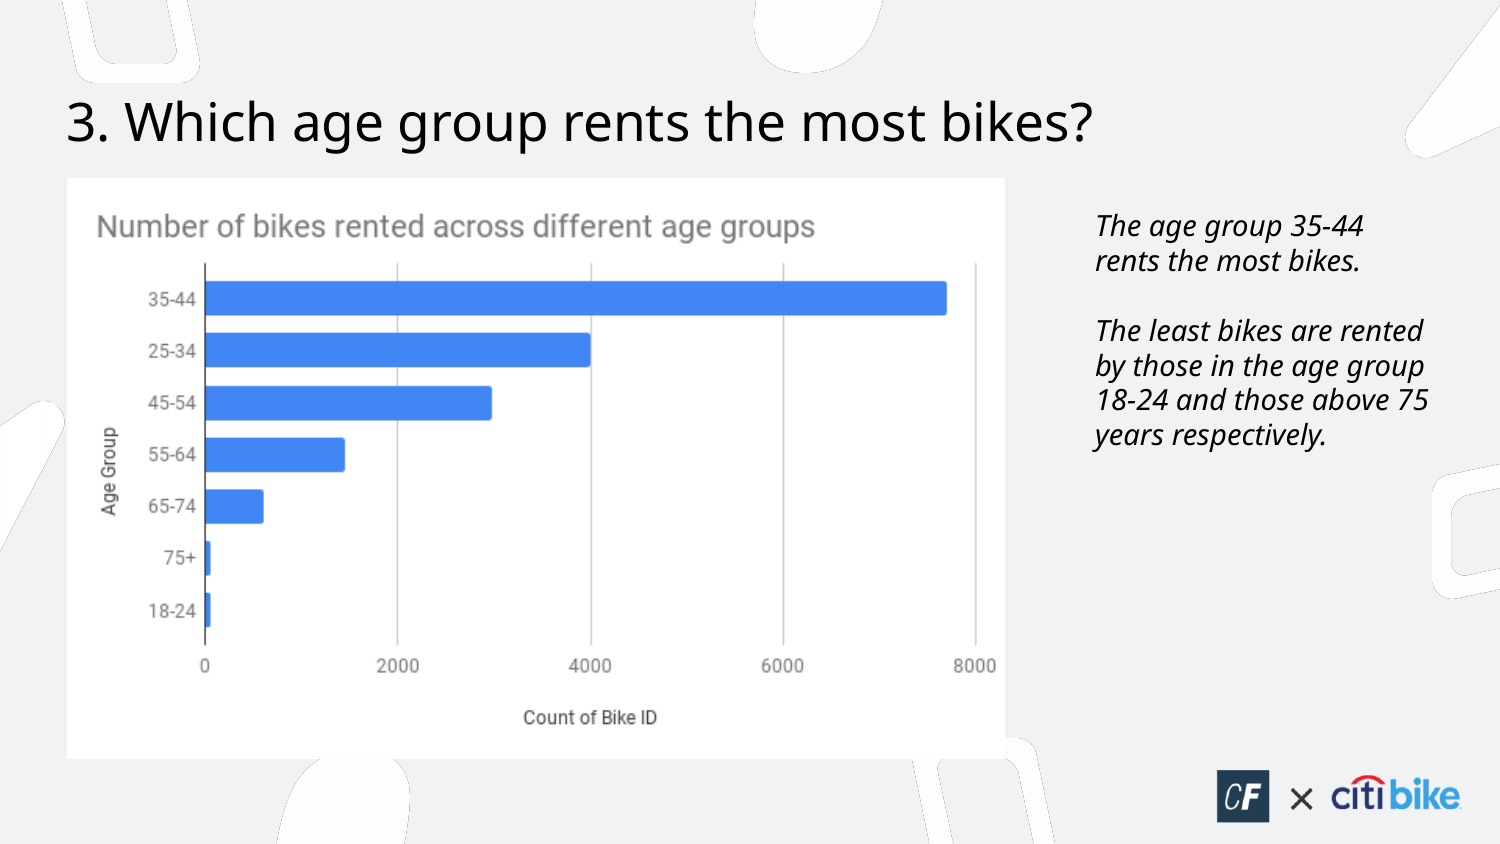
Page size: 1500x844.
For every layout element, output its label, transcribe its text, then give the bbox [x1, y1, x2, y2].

picture [0, 0, 1500, 844]
list [51, 228, 1408, 789]
text_box The age group 35-44 rents the most bikes. The least bikes are rented by those in the age group 18-24 and those above 75 years respectively. [1080, 191, 1449, 753]
title 3. Which age group rents the most bikes? [51, 72, 1449, 167]
